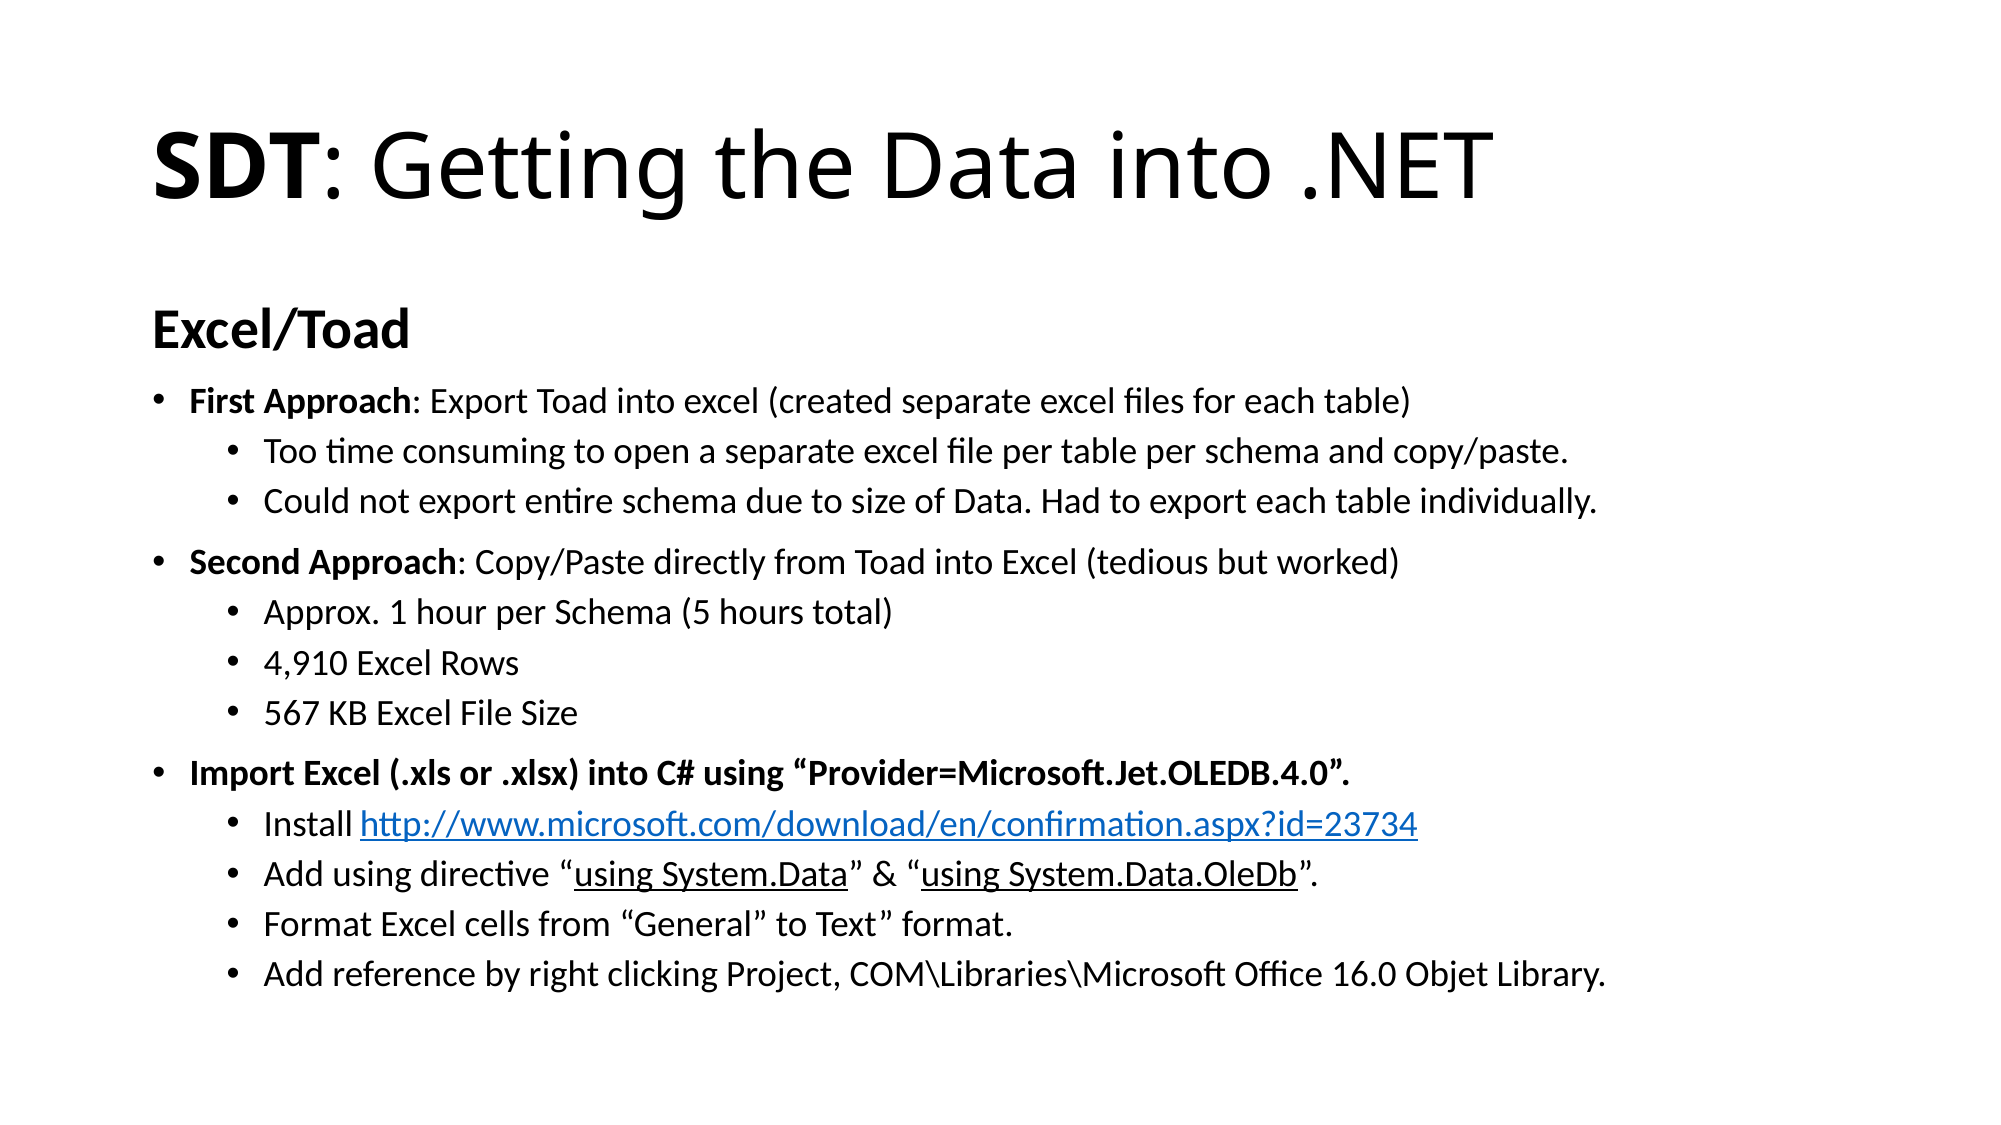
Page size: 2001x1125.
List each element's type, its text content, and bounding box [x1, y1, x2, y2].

list Excel/Toad First Approach: Export Toad into excel (created separate excel files for each table) Too time consuming to open a separate excel file per table per schema and copy/paste. Could not export entire schema due to size of Data. Had to export each table individually. Second Approach: Copy/Paste directly from Toad into Excel (tedious but worked) Approx. 1 hour per Schema (5 hours total) 4,910 Excel Rows 567 KB Excel File Size Import Excel (.xls or .xlsx) into C# using “Provider=Microsoft.Jet.OLEDB.4.0”. Install http://www.microsoft.com/download/en/confirmation.aspx?id=23734 Add using directive “using System.Data” & “using System.Data.OleDb”. Format Excel cells from “General” to Text” format. Add reference by right clicking Project, COM\Libraries\Microsoft Office 16.0 Objet Library. [137, 291, 1863, 1005]
title SDT: Getting the Data into .NET [137, 59, 1863, 278]
